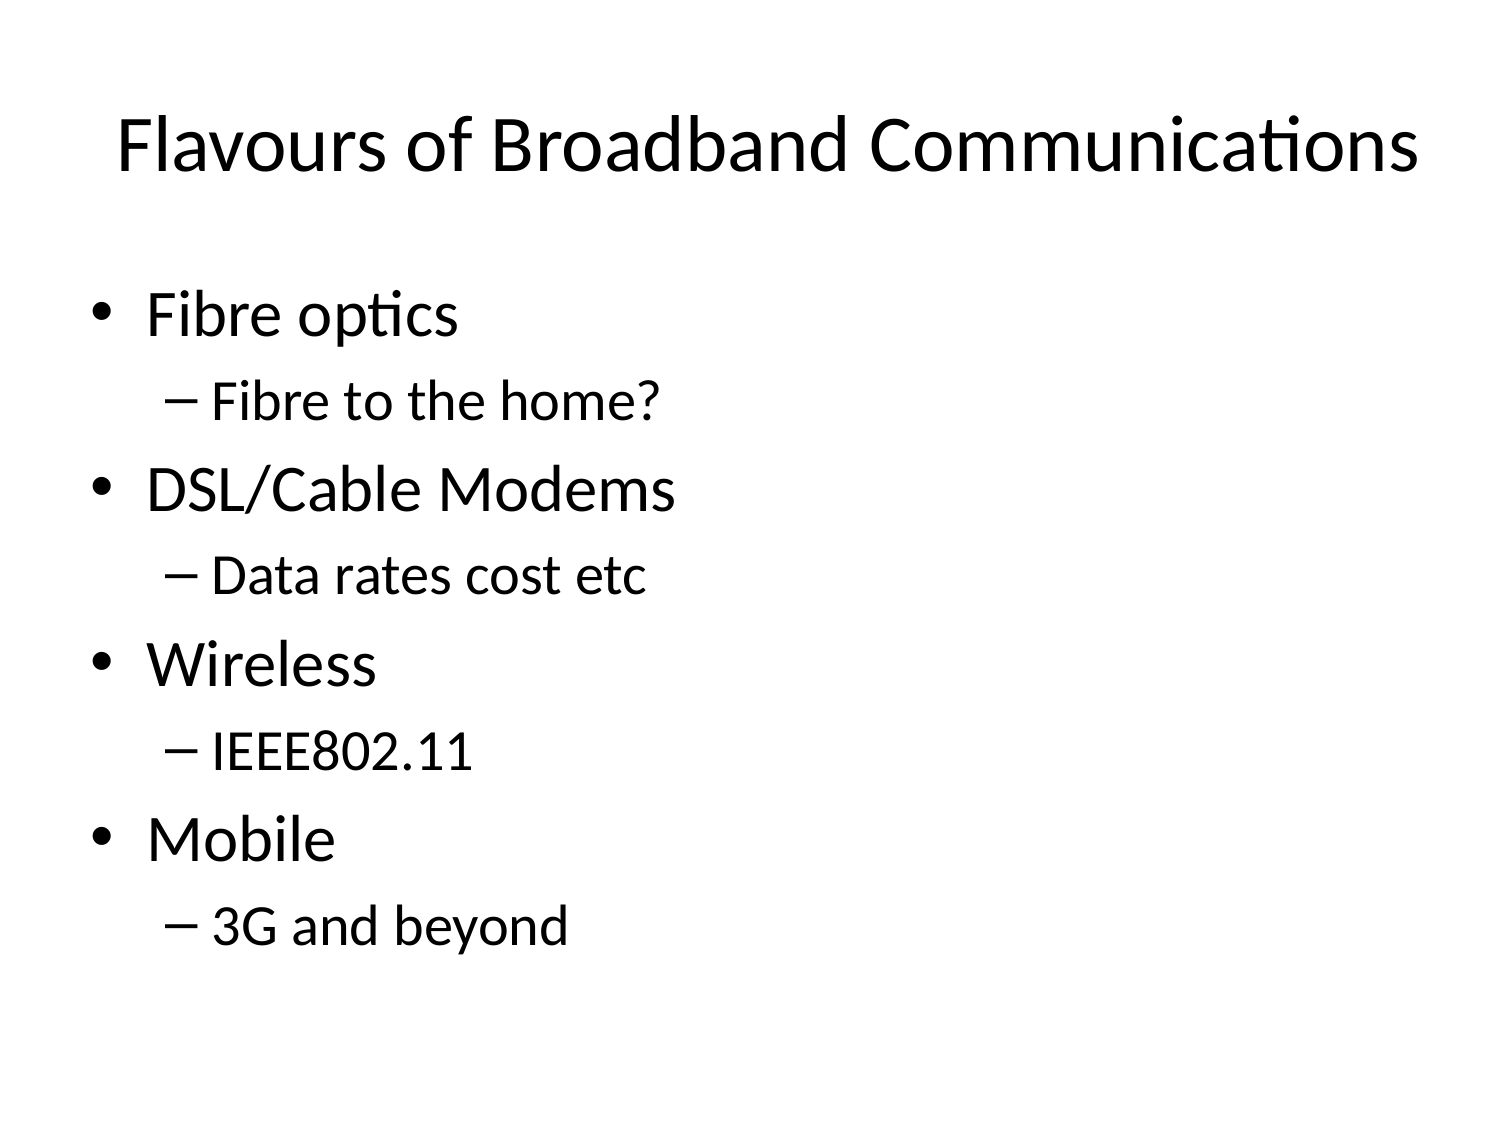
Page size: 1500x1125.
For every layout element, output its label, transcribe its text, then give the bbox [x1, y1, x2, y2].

list Fibre optics Fibre to the home? DSL/Cable Modems Data rates cost etc Wireless IEEE802.11 Mobile 3G and beyond [75, 262, 1425, 1005]
title Flavours of Broadband Communications [75, 45, 1463, 233]
